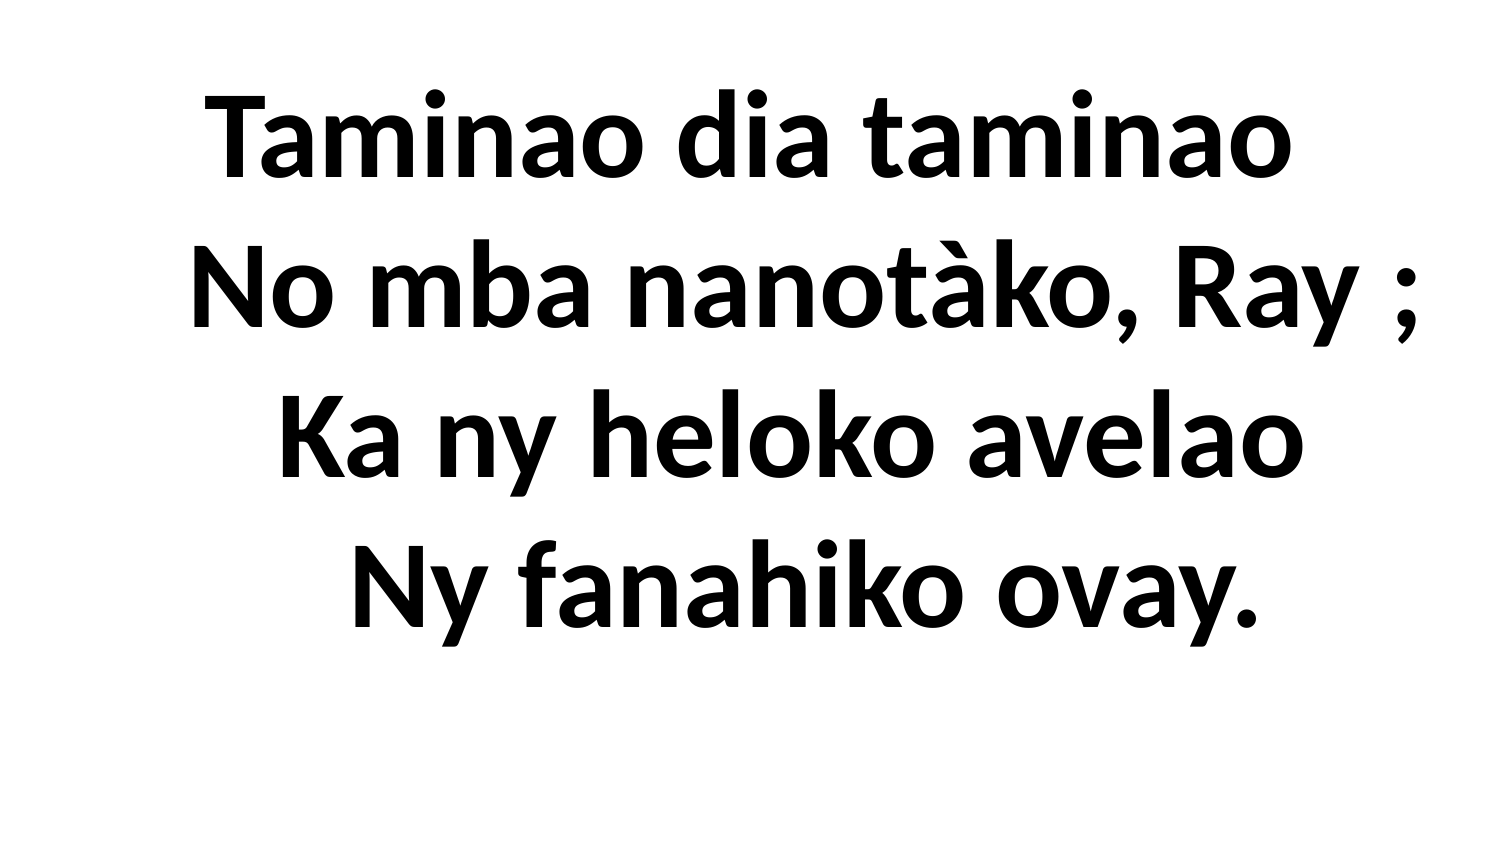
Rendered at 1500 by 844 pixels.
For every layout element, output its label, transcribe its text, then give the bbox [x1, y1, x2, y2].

title Taminao dia taminao No mba nanotàko, Ray ; Ka ny heloko avelao Ny fanahiko ovay. [0, 262, 1500, 443]
